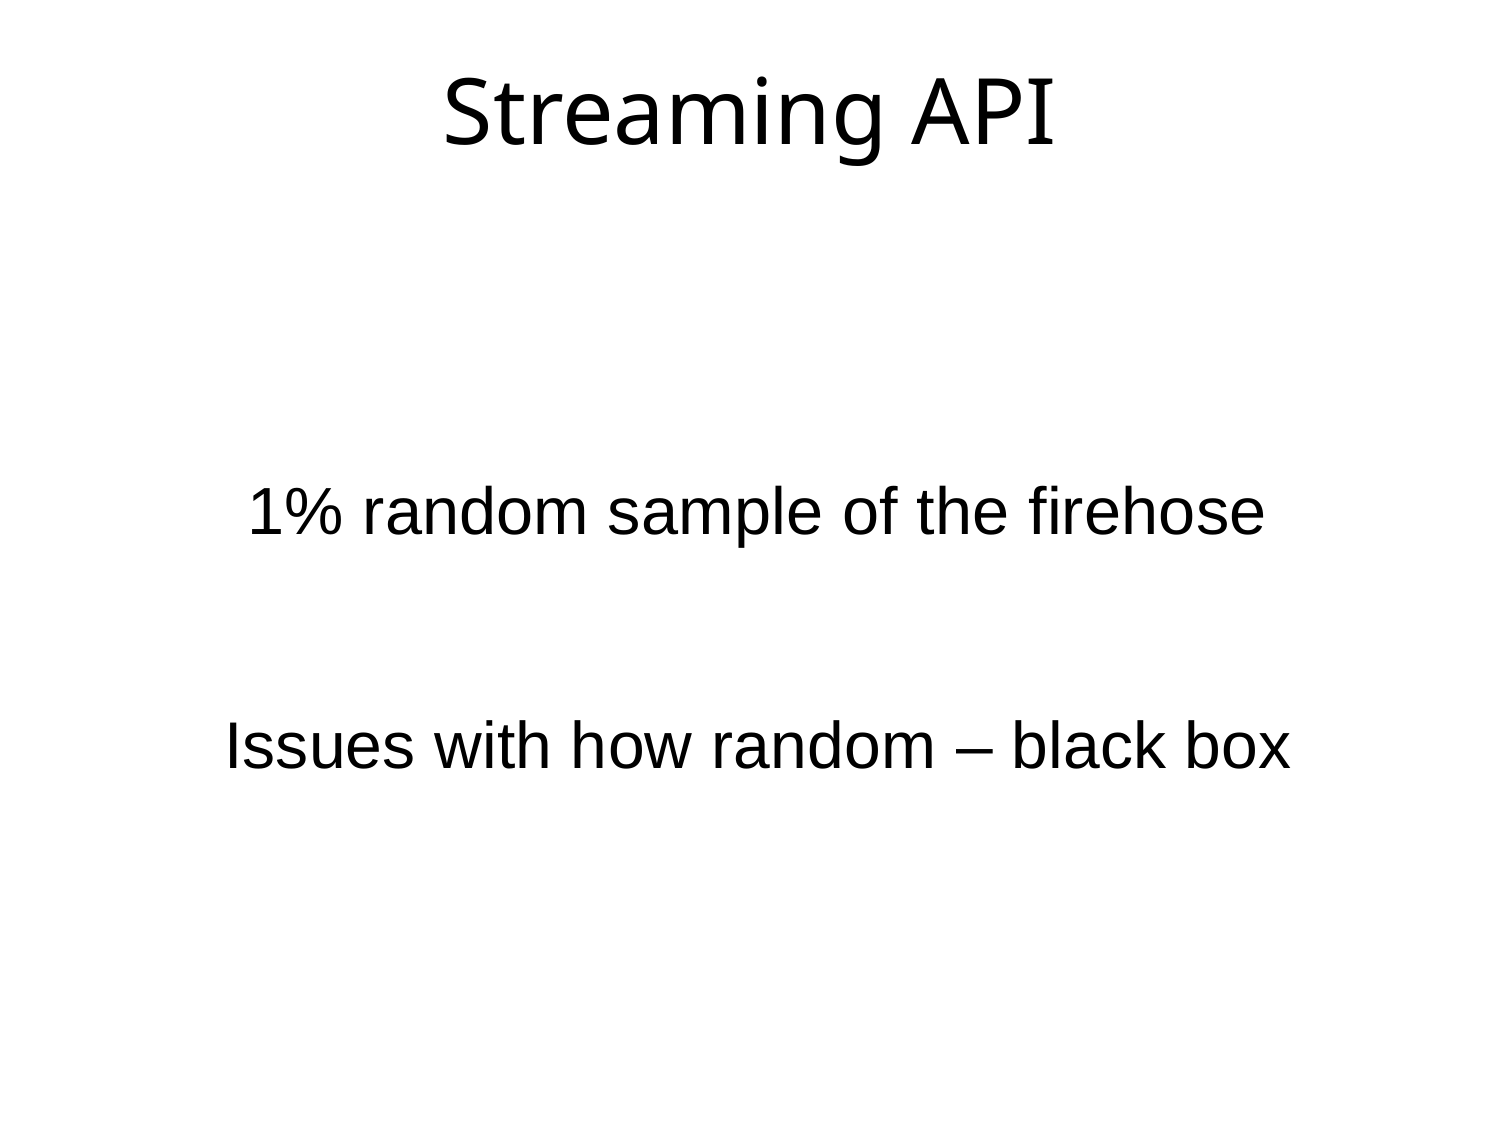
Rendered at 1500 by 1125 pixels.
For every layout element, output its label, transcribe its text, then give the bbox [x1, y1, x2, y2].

text_box Issues with how random – black box [224, 702, 1293, 783]
text_box 1% random sample of the firehose [247, 468, 1270, 549]
text_box Streaming API [74, 45, 1425, 233]
